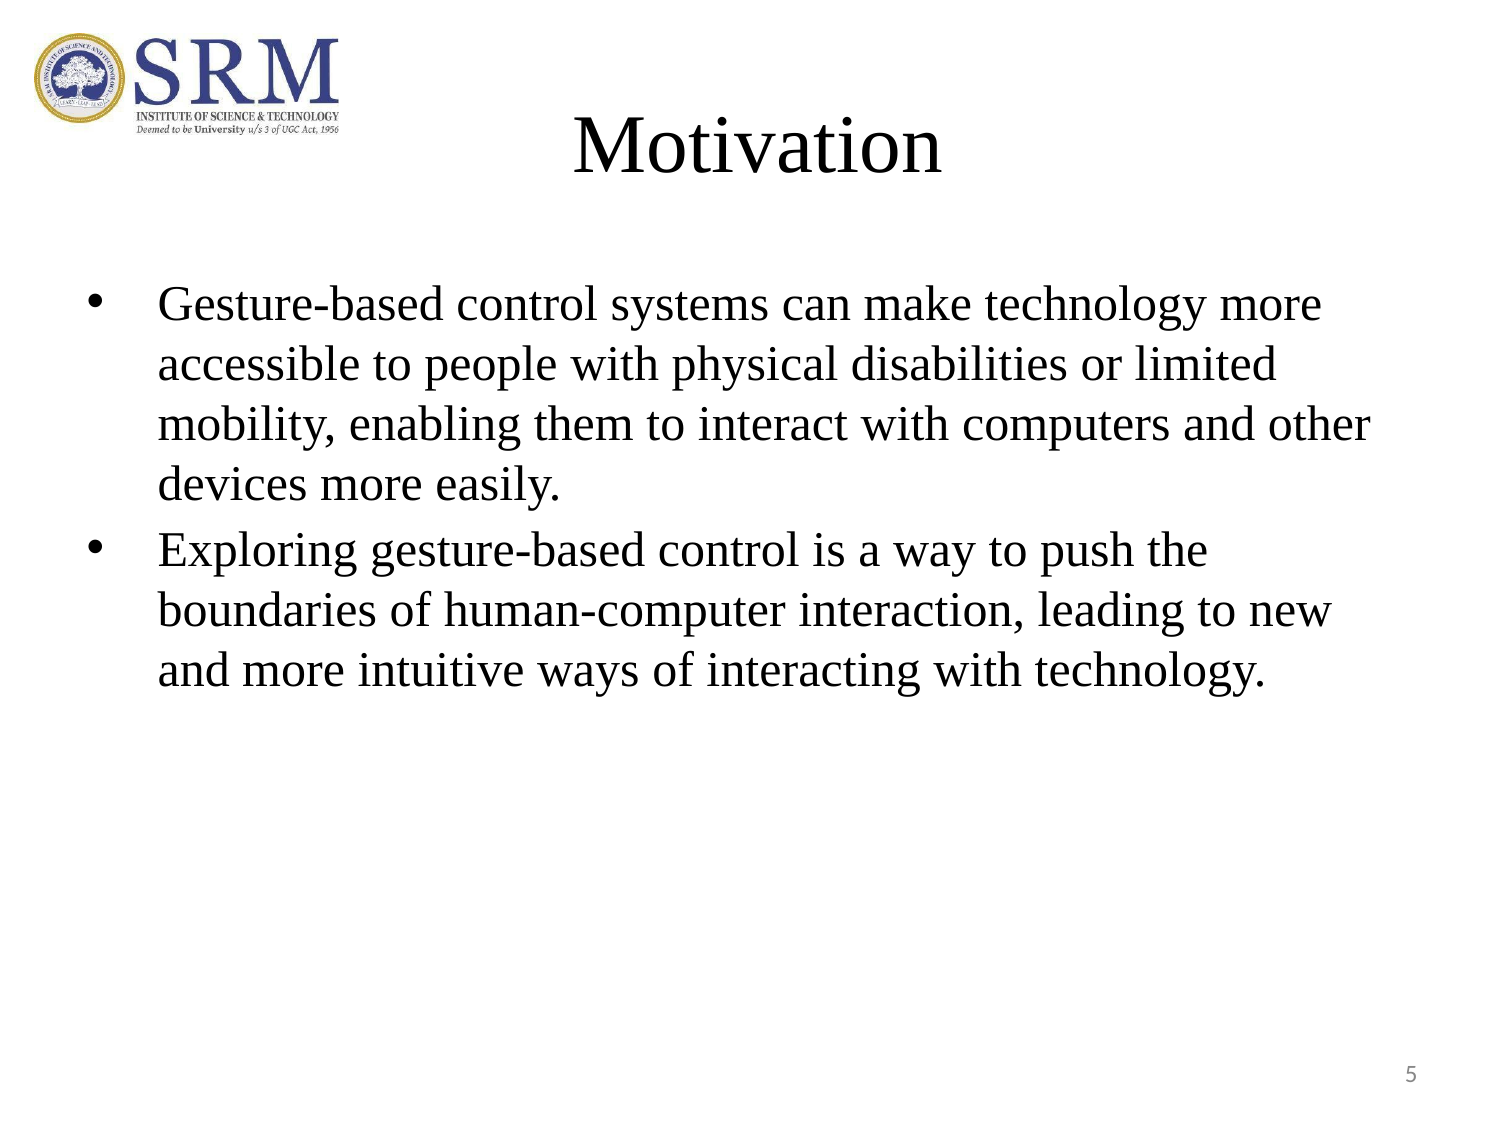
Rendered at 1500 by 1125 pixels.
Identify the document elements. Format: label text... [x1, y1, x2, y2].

picture [34, 33, 339, 135]
list Gesture-based control systems can make technology more accessible to people with physical disabilities or limited mobility, enabling them to interact with computers and other devices more easily. Exploring gesture-based control is a way to push the boundaries of human-computer interaction, leading to new and more intuitive ways of interacting with technology. [75, 262, 1425, 1078]
title Motivation [91, 45, 1425, 233]
slide_number 5 [1395, 738, 1425, 1125]
